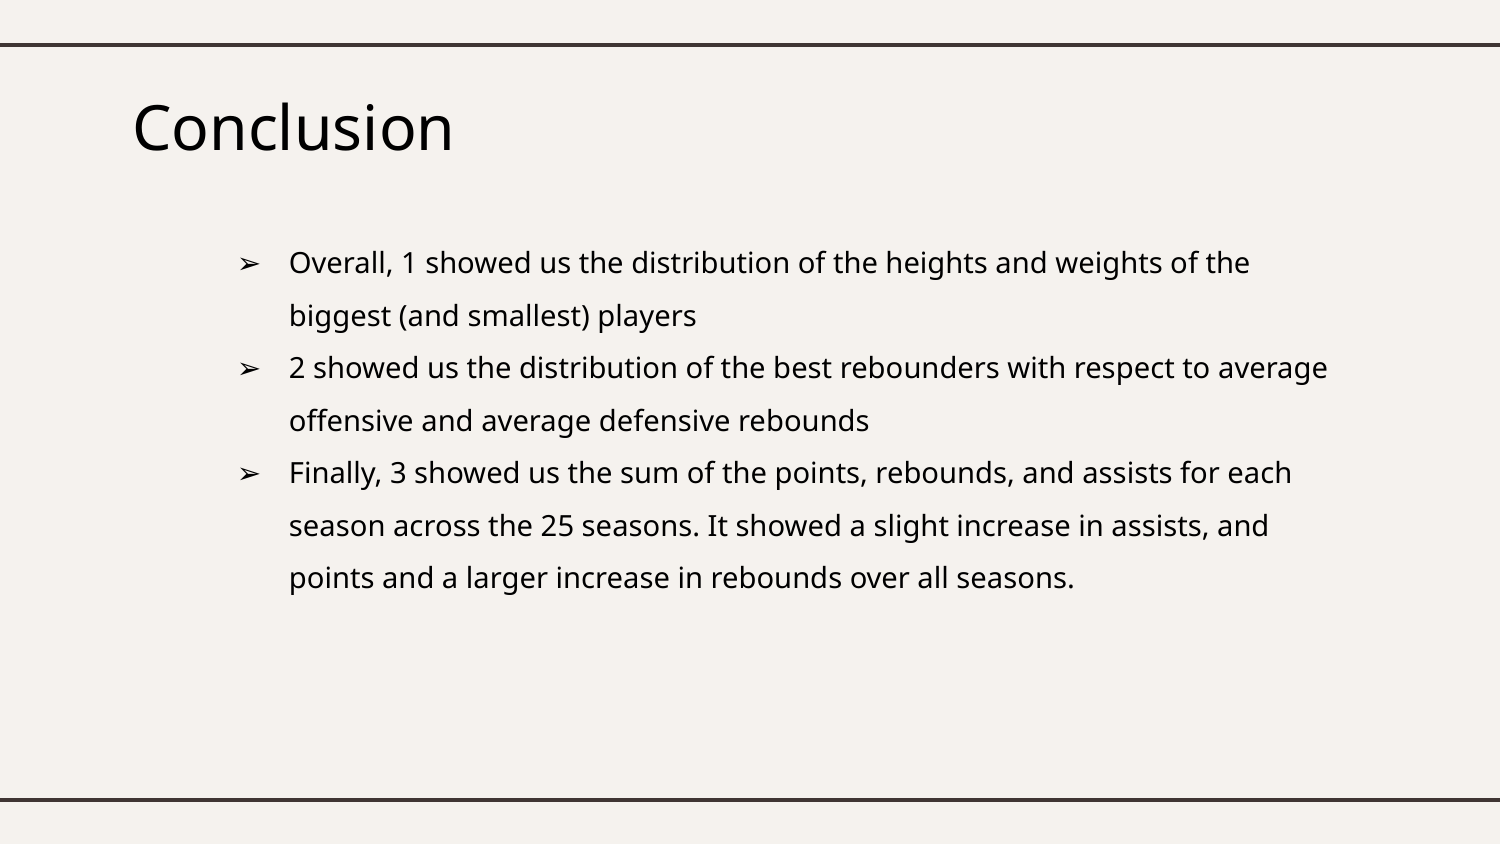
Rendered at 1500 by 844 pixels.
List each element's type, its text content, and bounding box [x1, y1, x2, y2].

title Conclusion [116, 72, 705, 167]
text_box Overall, 1 showed us the distribution of the heights and weights of the biggest (and smallest) players 2 showed us the distribution of the best rebounders with respect to average offensive and average defensive rebounds Finally, 3 showed us the sum of the points, rebounds, and assists for each season across the 25 seasons. It showed a slight increase in assists, and points and a larger increase in rebounds over all seasons. [198, 212, 1359, 645]
